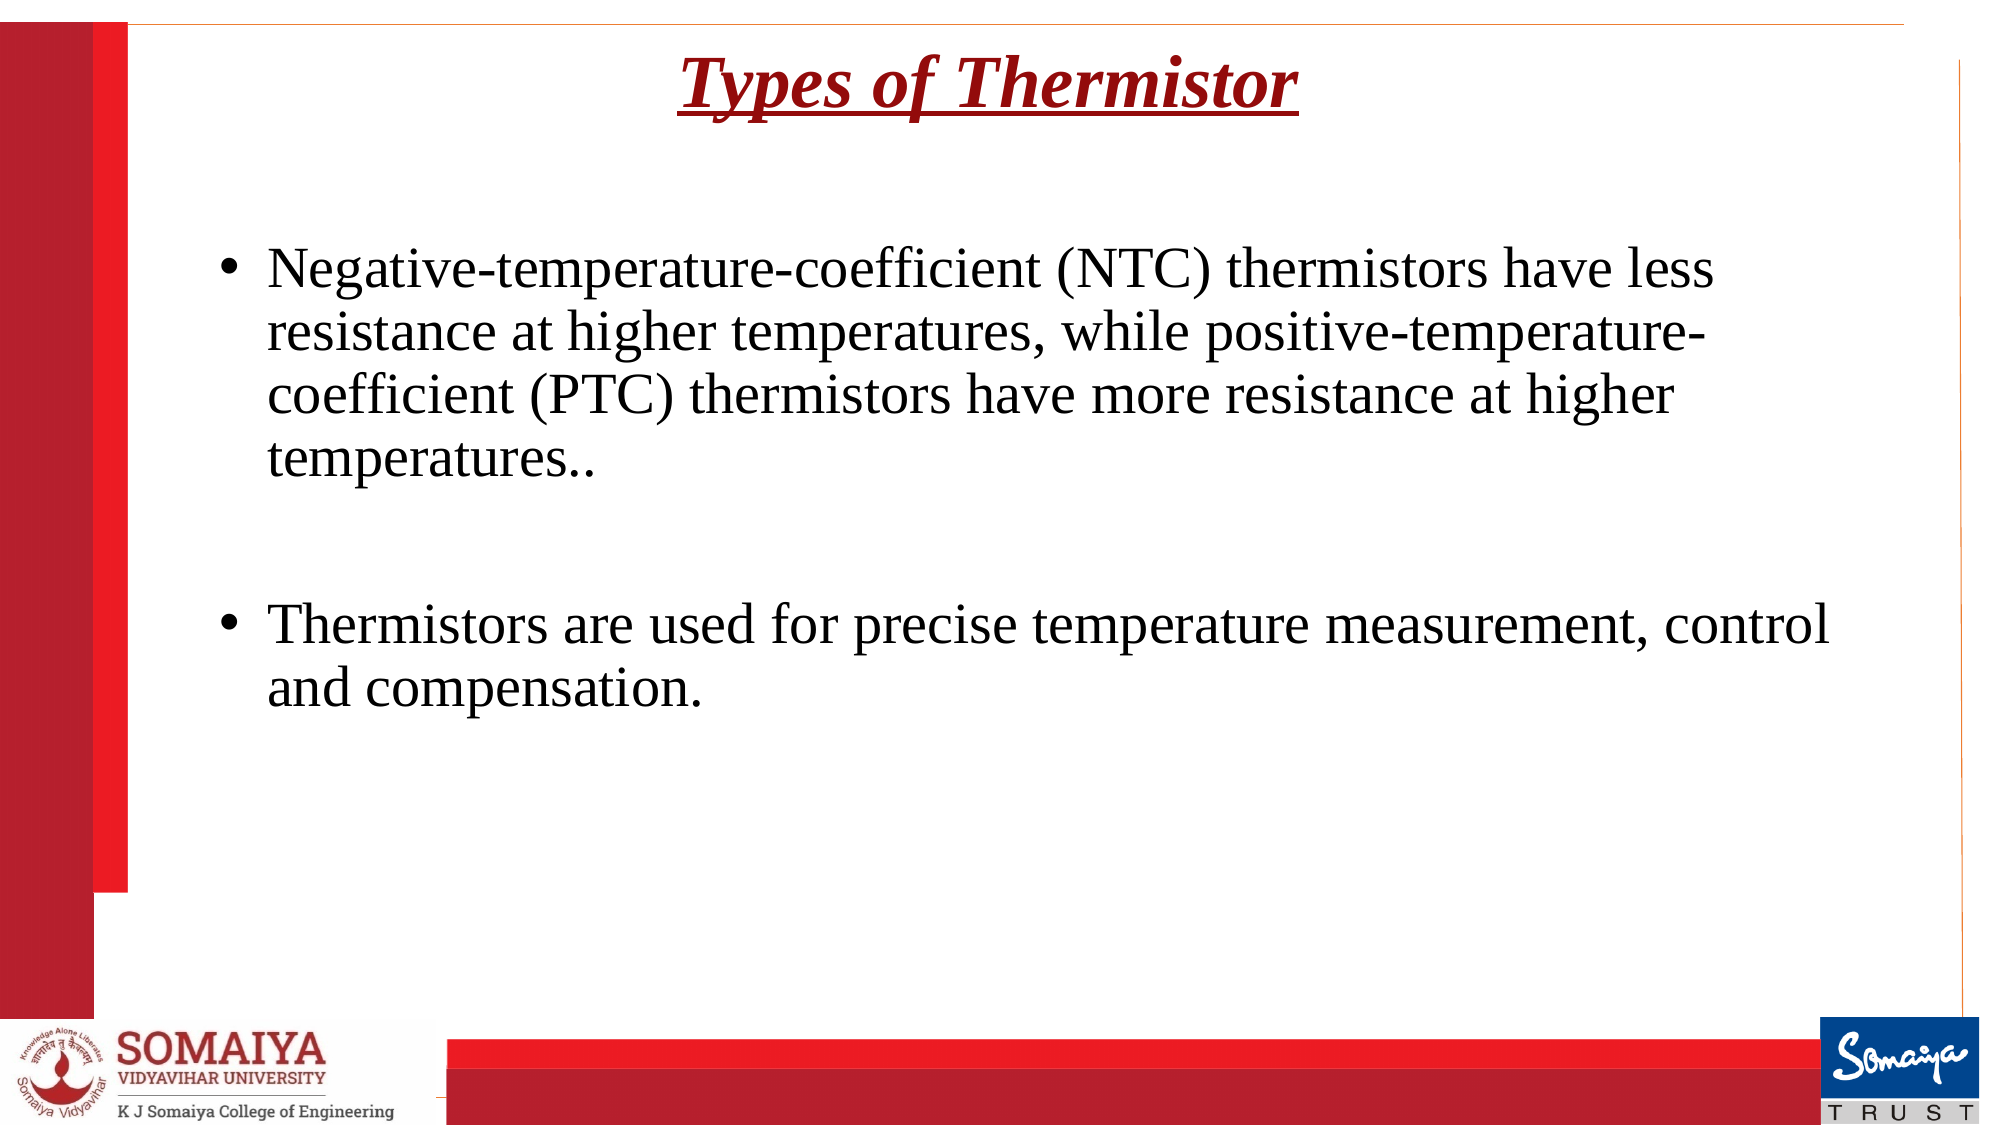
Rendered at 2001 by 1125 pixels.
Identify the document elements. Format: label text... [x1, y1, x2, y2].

picture [1820, 1017, 1980, 1124]
list Negative-temperature-coefficient (NTC) thermistors have less resistance at higher temperatures, while positive-temperature-coefficient (PTC) thermistors have more resistance at higher temperatures.. Thermistors are used for precise temperature measurement, control and compensation. [205, 229, 1878, 973]
picture [0, 22, 436, 1125]
picture [447, 1040, 1820, 1125]
title Types of Thermistor [178, 35, 1798, 179]
